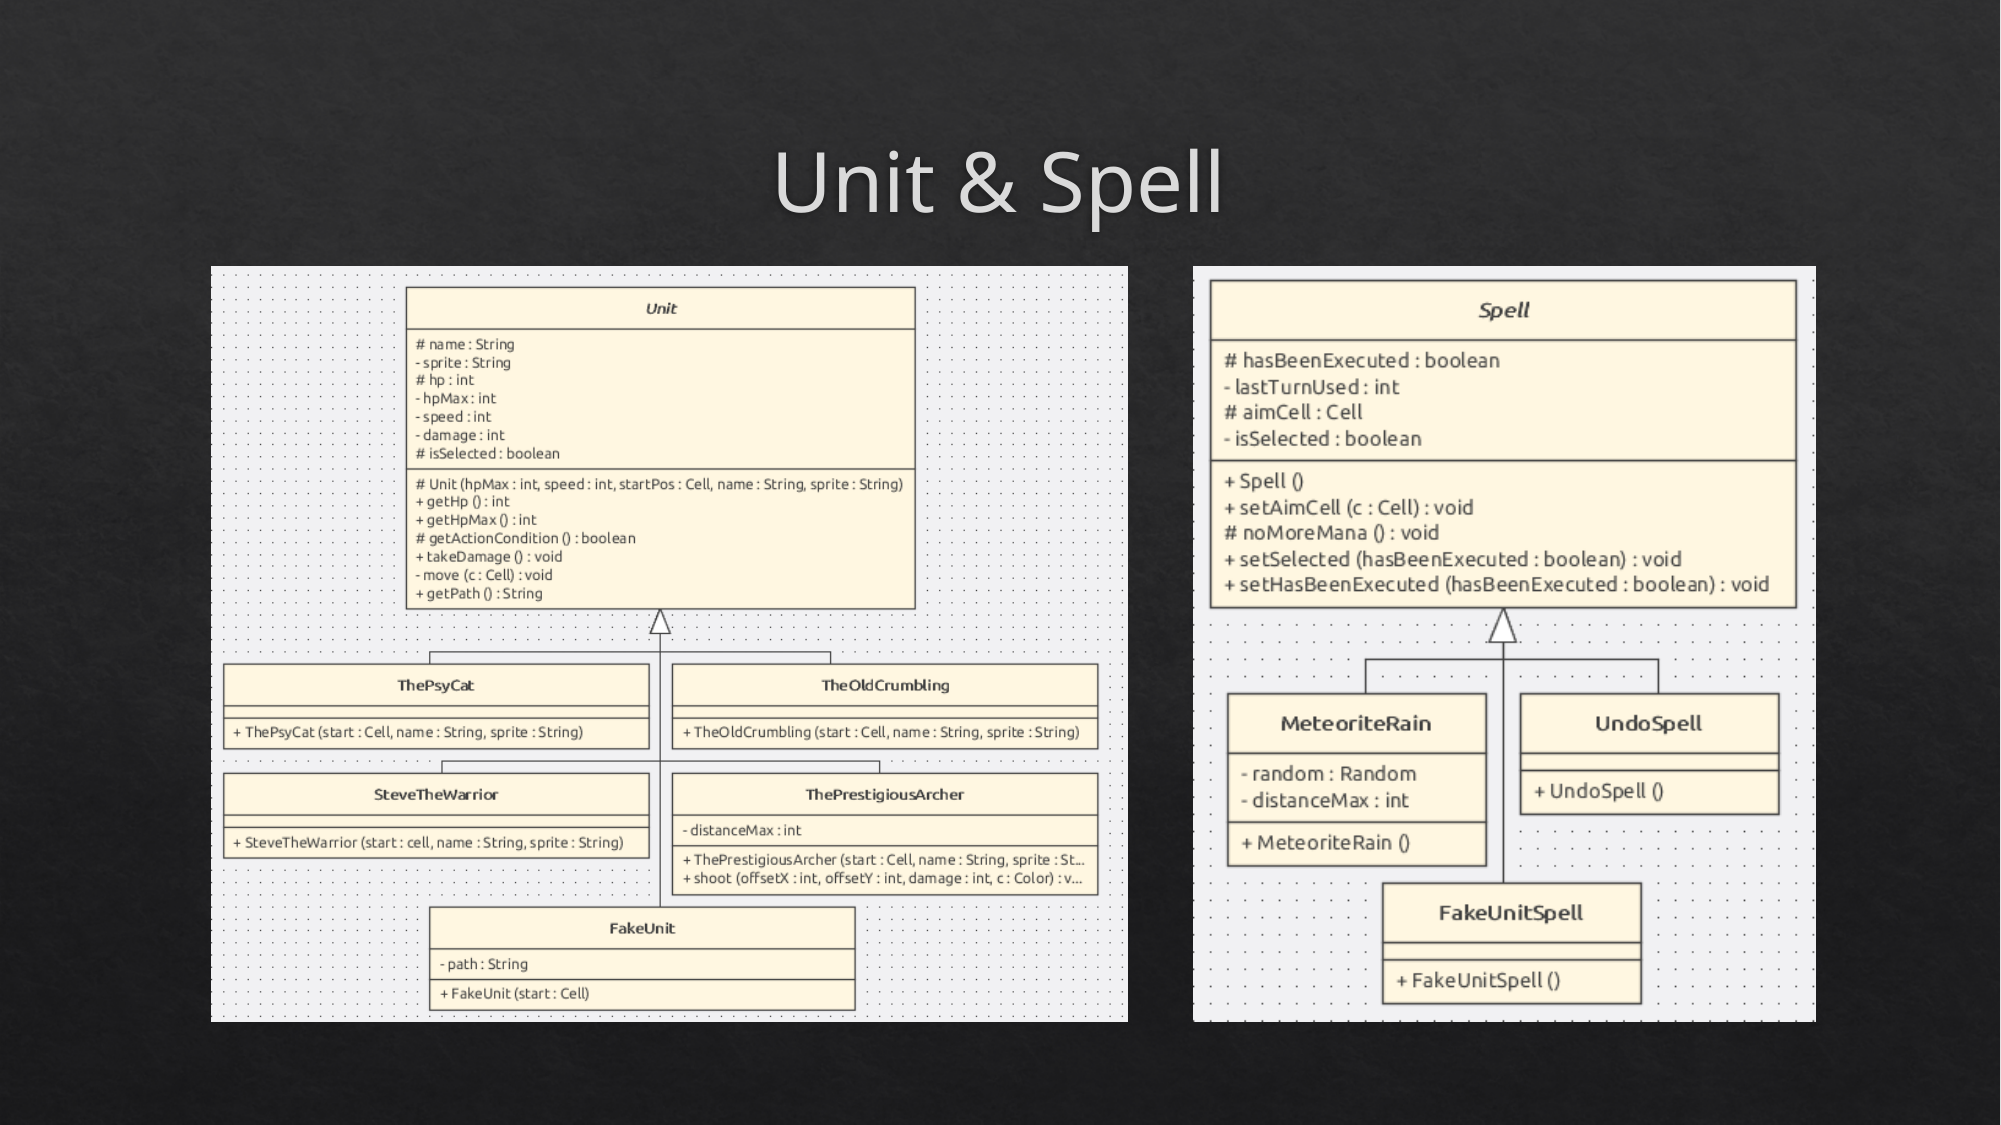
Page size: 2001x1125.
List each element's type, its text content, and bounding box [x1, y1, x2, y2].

picture [211, 266, 1128, 1022]
title Unit & Spell [149, 99, 1849, 260]
picture [1193, 266, 1816, 1022]
